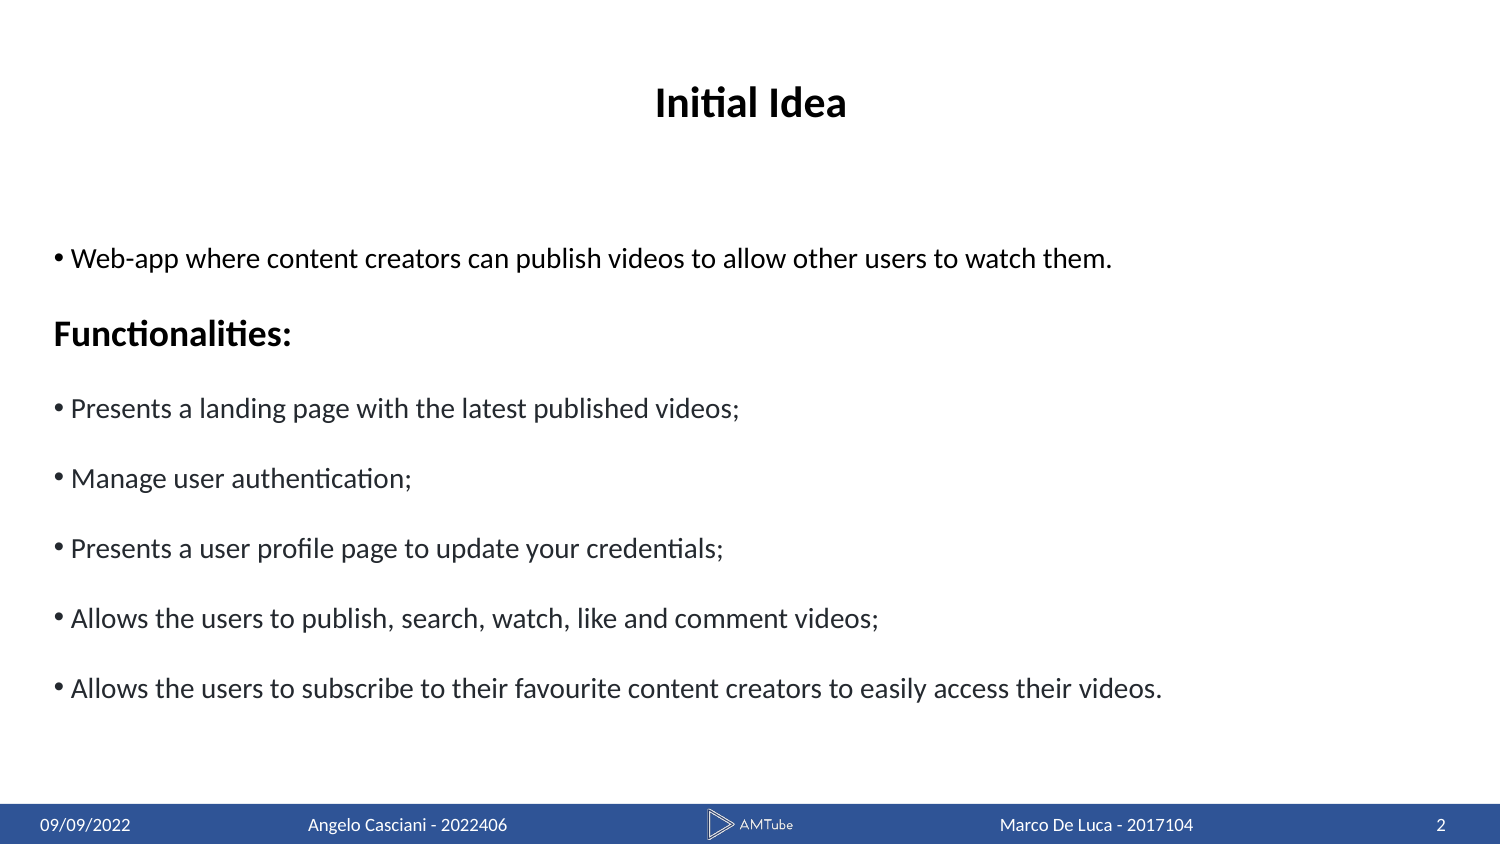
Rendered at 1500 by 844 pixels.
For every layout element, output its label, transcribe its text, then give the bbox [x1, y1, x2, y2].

text_box [0, 803, 692, 844]
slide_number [29, 810, 146, 839]
text_box Web-app where content creators can publish videos to allow other users to watch them. Functionalities: Presents a landing page with the latest published videos; Manage user authentication; Presents a user profile page to update your credentials; Allows the users to publish, search, watch, like and comment videos; Allows the users to subscribe to their favourite content creators to easily access their videos. [42, 198, 1458, 785]
text_box Initial Idea [495, 68, 1007, 132]
footer Marco De Luca - 2017104 [986, 810, 1207, 839]
picture [693, 803, 807, 844]
text_box [807, 803, 1500, 844]
slide_number 2 [1424, 810, 1458, 838]
text_box Angelo Casciani - 2022406 [292, 809, 523, 838]
